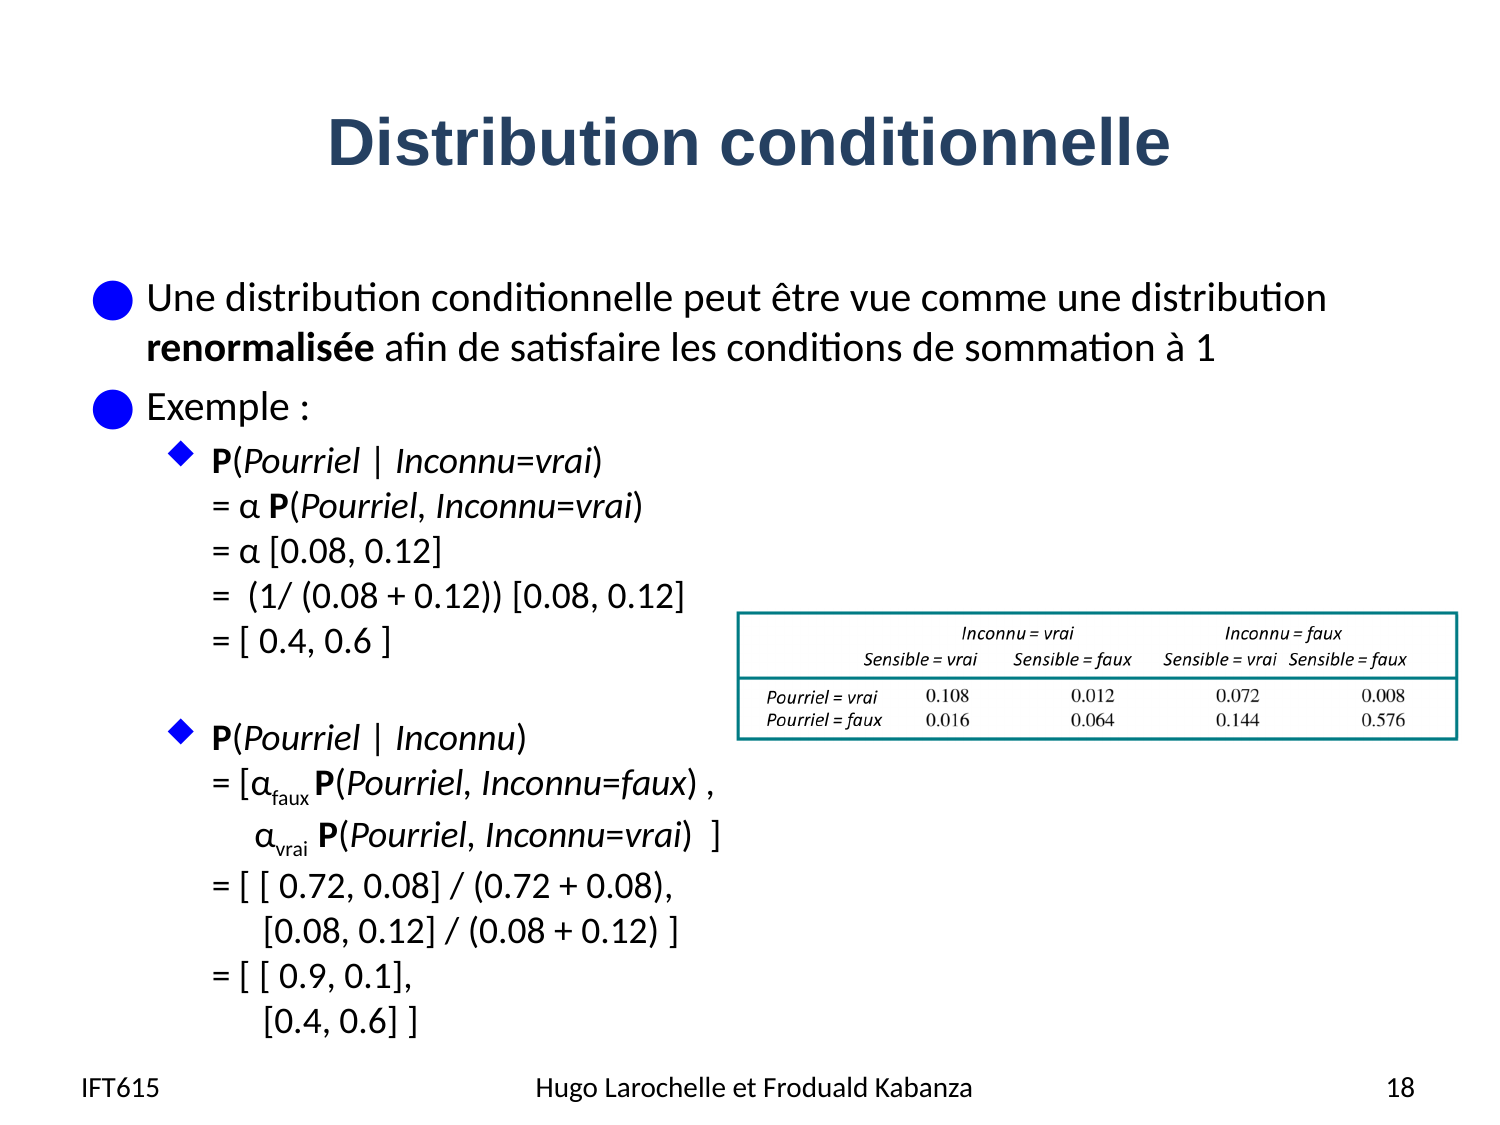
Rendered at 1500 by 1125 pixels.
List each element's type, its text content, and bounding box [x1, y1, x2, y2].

footer Hugo Larochelle et Froduald Kabanza [520, 1056, 996, 1117]
list Une distribution conditionnelle peut être vue comme une distribution renormalisée afin de satisfaire les conditions de sommation à 1 Exemple : P(Pourriel | Inconnu=vrai) = α P(Pourriel, Inconnu=vrai) = α [0.08, 0.12] = (1/ (0.08 + 0.12)) [0.08, 0.12] = [ 0.4, 0.6 ] P(Pourriel | Inconnu) = [αfaux P(Pourriel, Inconnu=faux) , αvrai P(Pourriel, Inconnu=vrai) ] = [ [ 0.72, 0.08] / (0.72 + 0.08), [0.08, 0.12] / (0.08 + 0.12) ] = [ [ 0.9, 0.1], [0.4, 0.6] ] [75, 262, 1434, 1036]
slide_number IFT615 [66, 1056, 356, 1117]
title Distribution conditionnelle [75, 45, 1425, 233]
picture [735, 607, 1462, 744]
slide_number 18 [1080, 1056, 1431, 1117]
